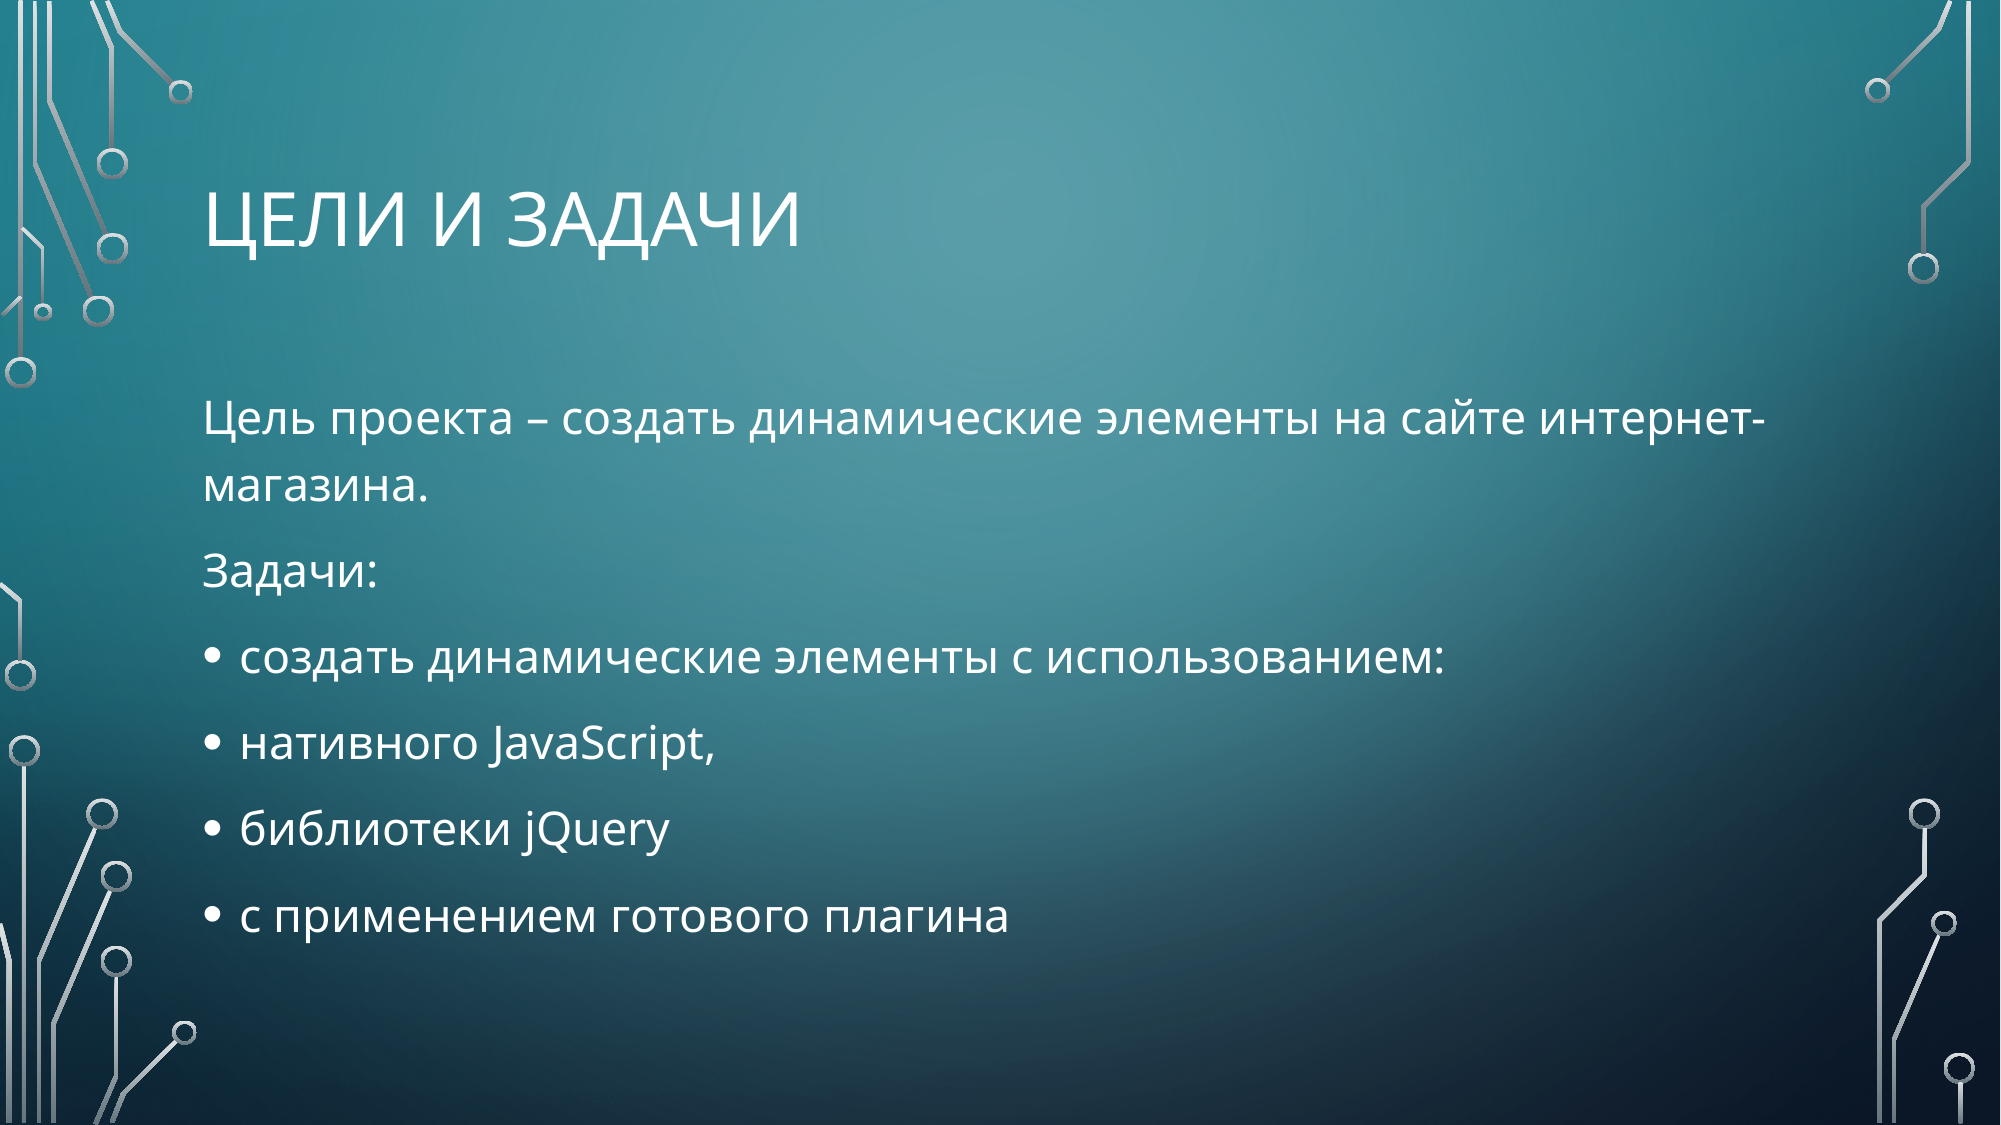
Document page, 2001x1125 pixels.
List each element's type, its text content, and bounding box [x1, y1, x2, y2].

list Цель проекта – создать динамические элементы на сайте интернет-магазина. Задачи: создать динамические элементы с использованием: нативного JavaScript, библиотеки jQuery с применением готового плагина [187, 369, 1813, 950]
title Цели и задачи [187, 101, 1813, 344]
